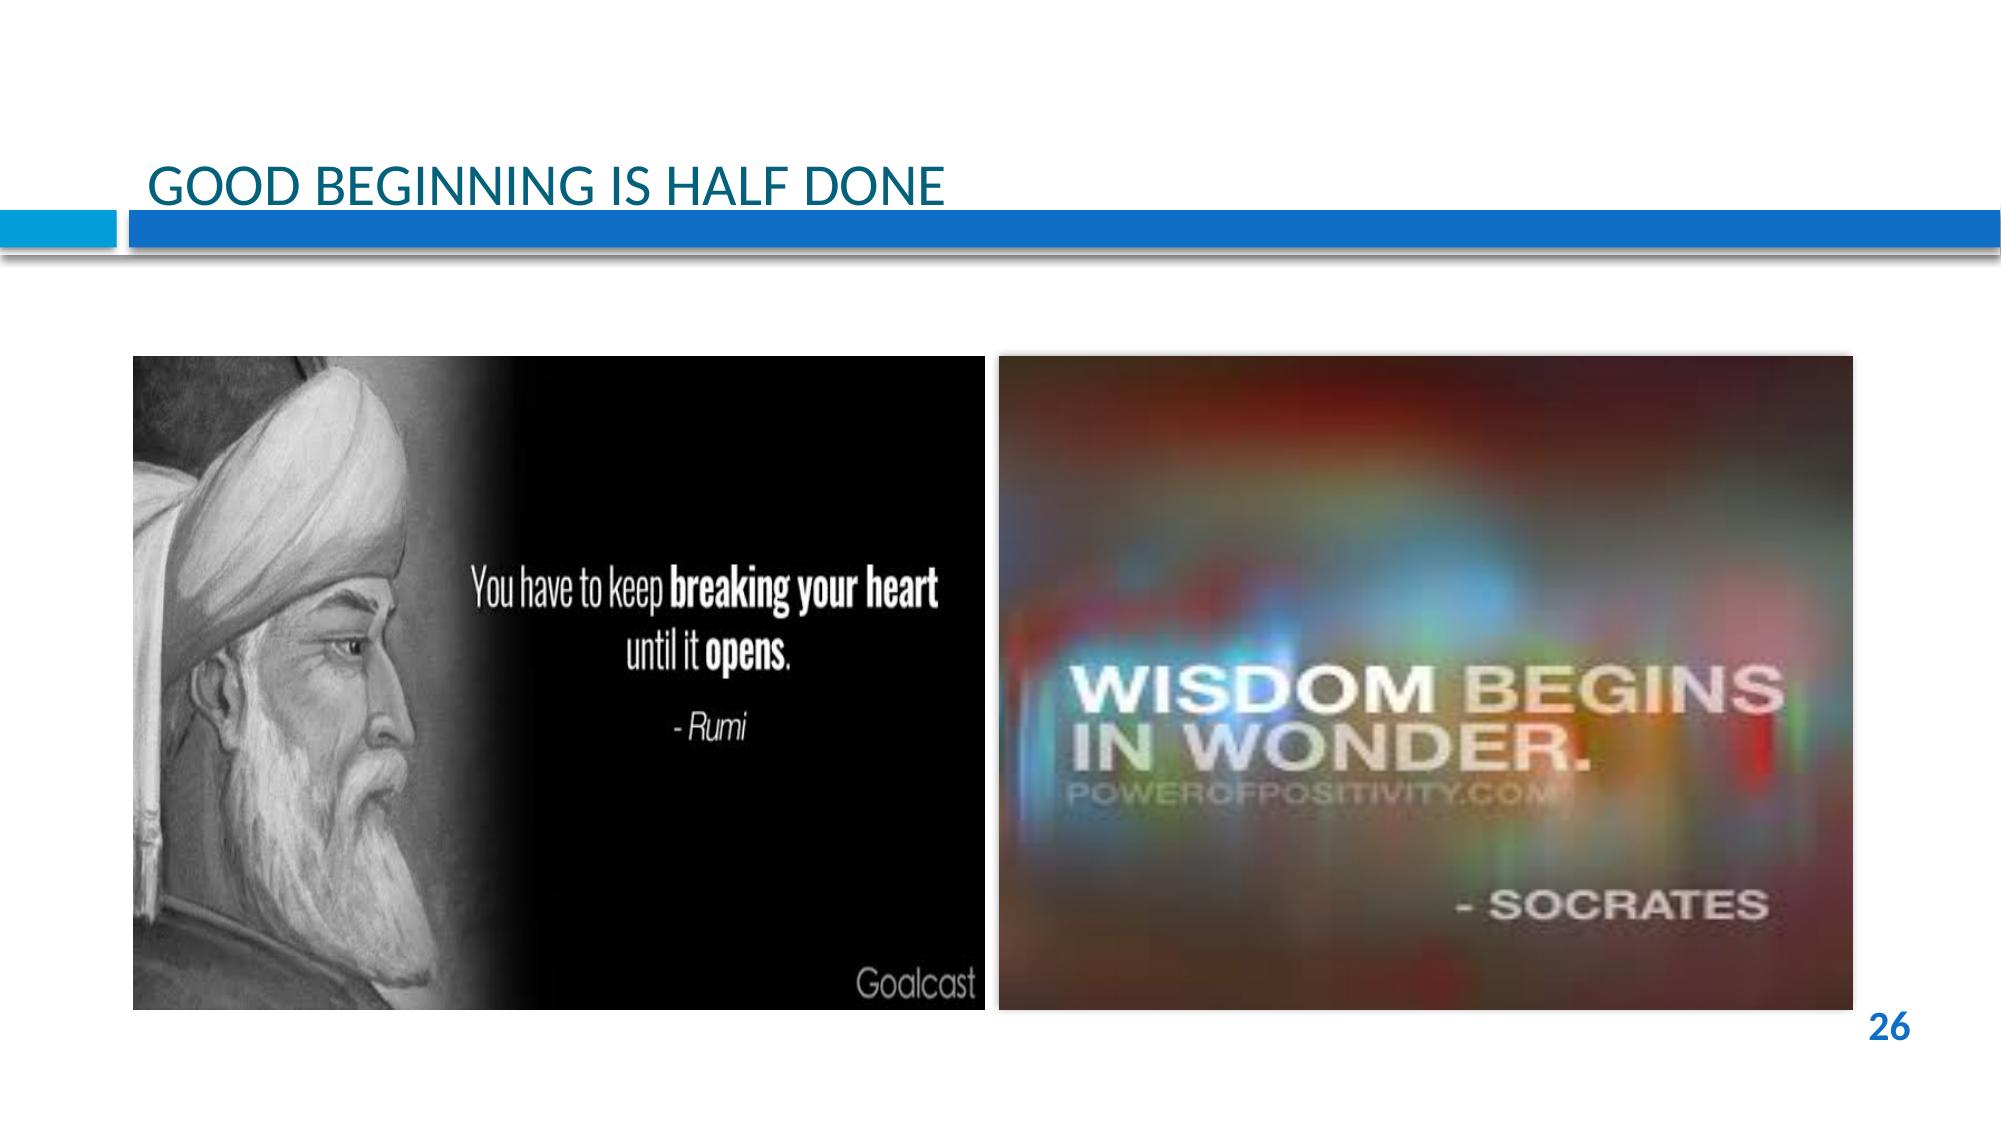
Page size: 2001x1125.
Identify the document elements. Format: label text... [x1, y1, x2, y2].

title GOOD BEGINNING IS HALF DONE [132, 138, 1868, 298]
slide_number 26 [1751, 970, 1926, 1051]
picture [999, 356, 1853, 1010]
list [133, 356, 986, 1010]
